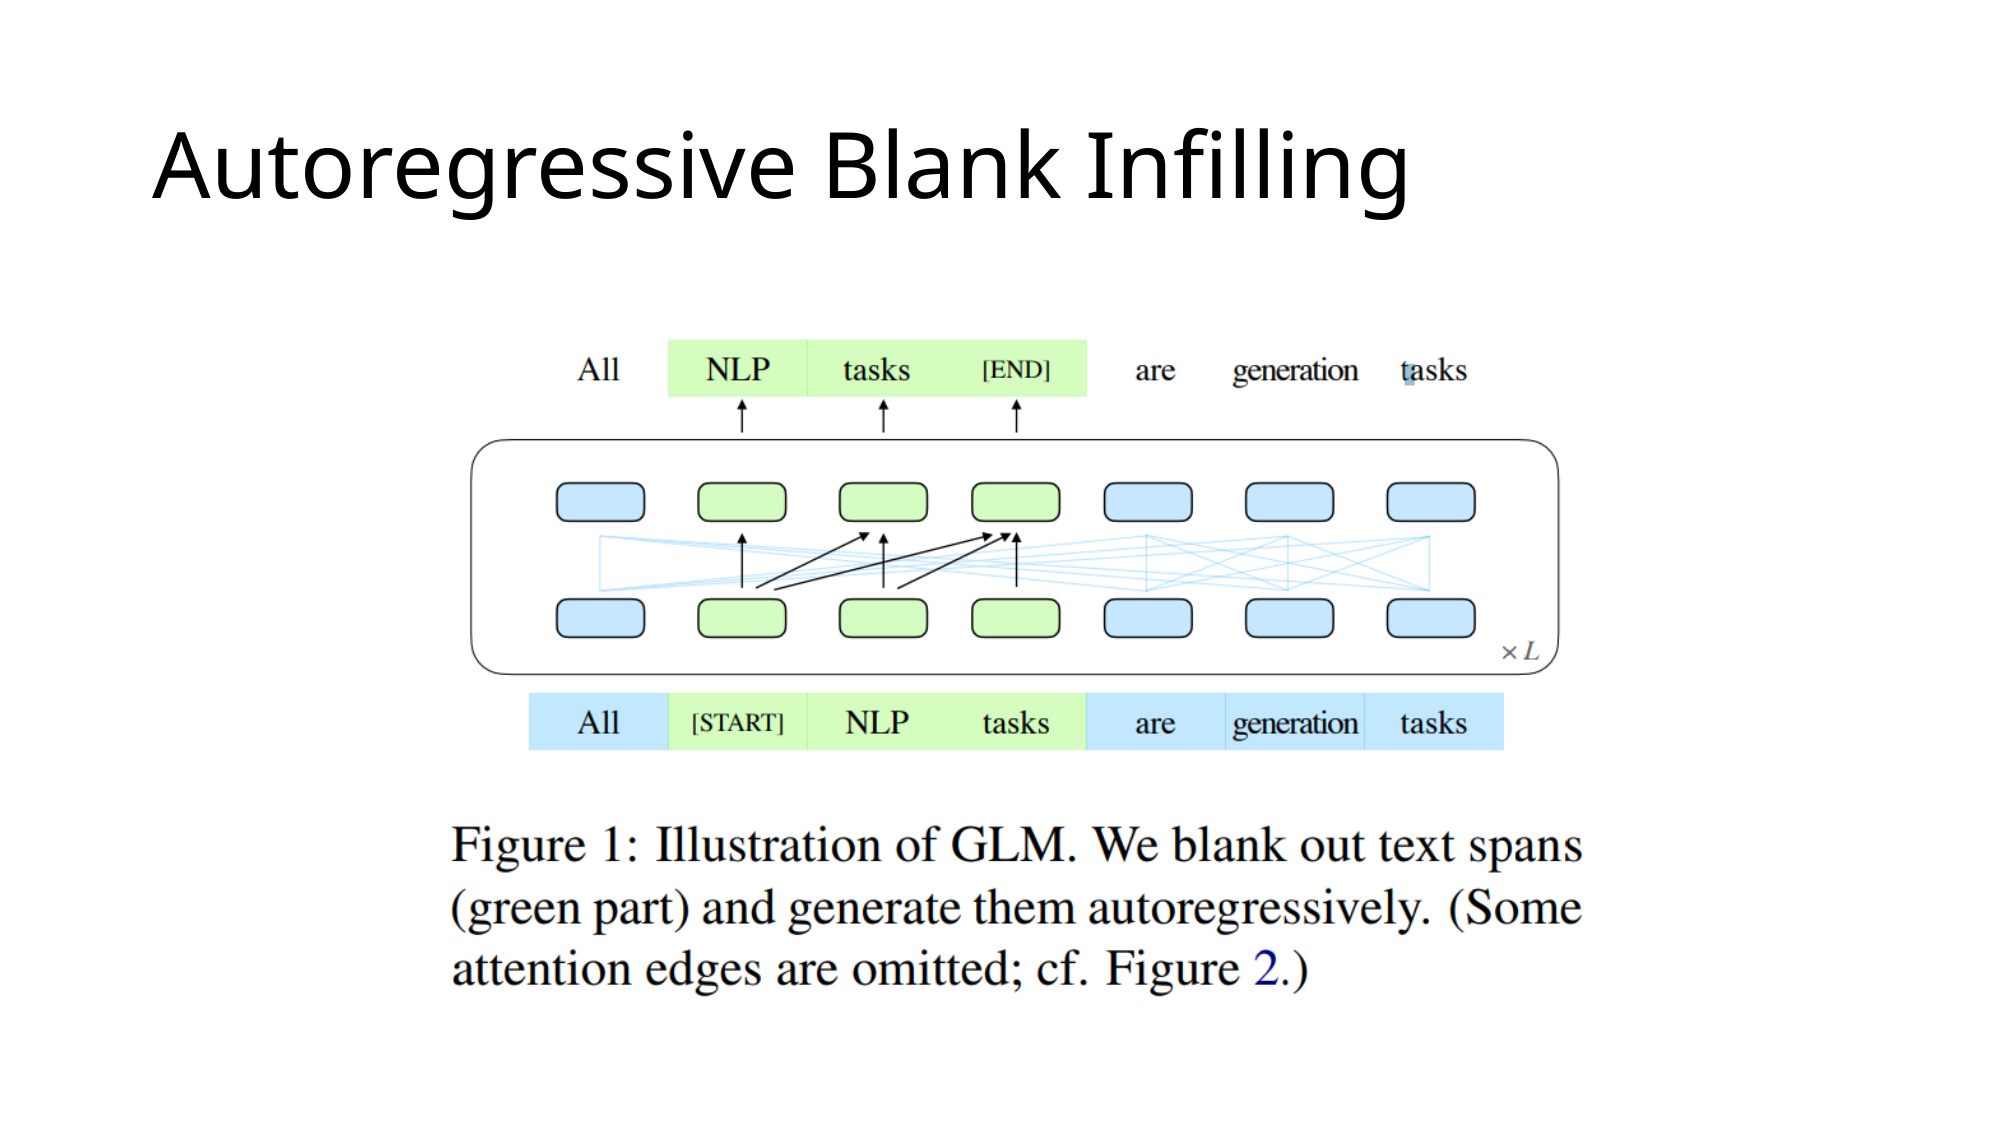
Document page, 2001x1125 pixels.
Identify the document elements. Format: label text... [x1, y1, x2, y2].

title Autoregressive Blank Infilling [137, 59, 1863, 278]
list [361, 304, 1638, 1018]
